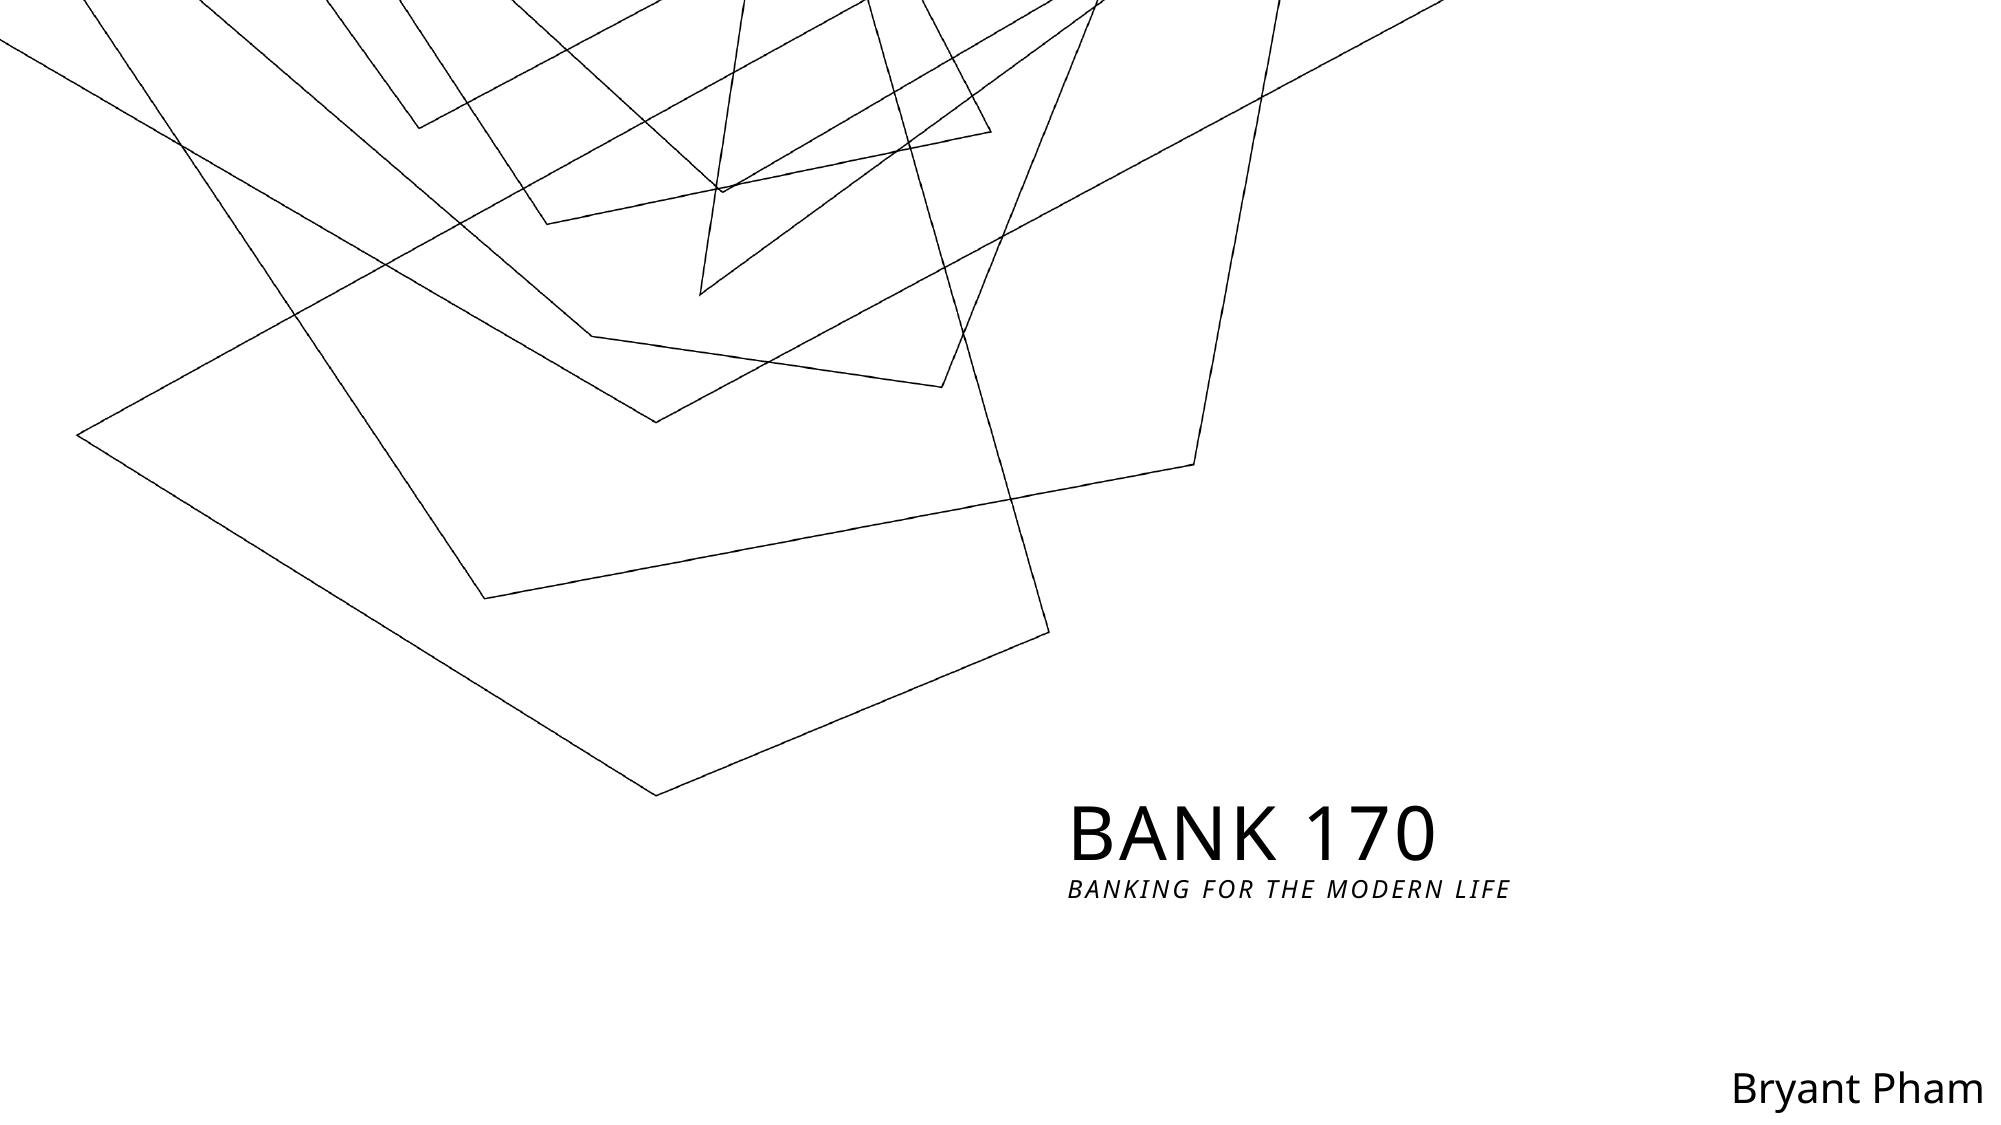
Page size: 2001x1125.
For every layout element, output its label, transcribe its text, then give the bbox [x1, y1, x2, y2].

title BANK 170 Banking for the modern Life [1052, 727, 1864, 912]
picture [0, 0, 1557, 830]
subtitle Bryant Pham [1189, 1059, 2000, 1125]
